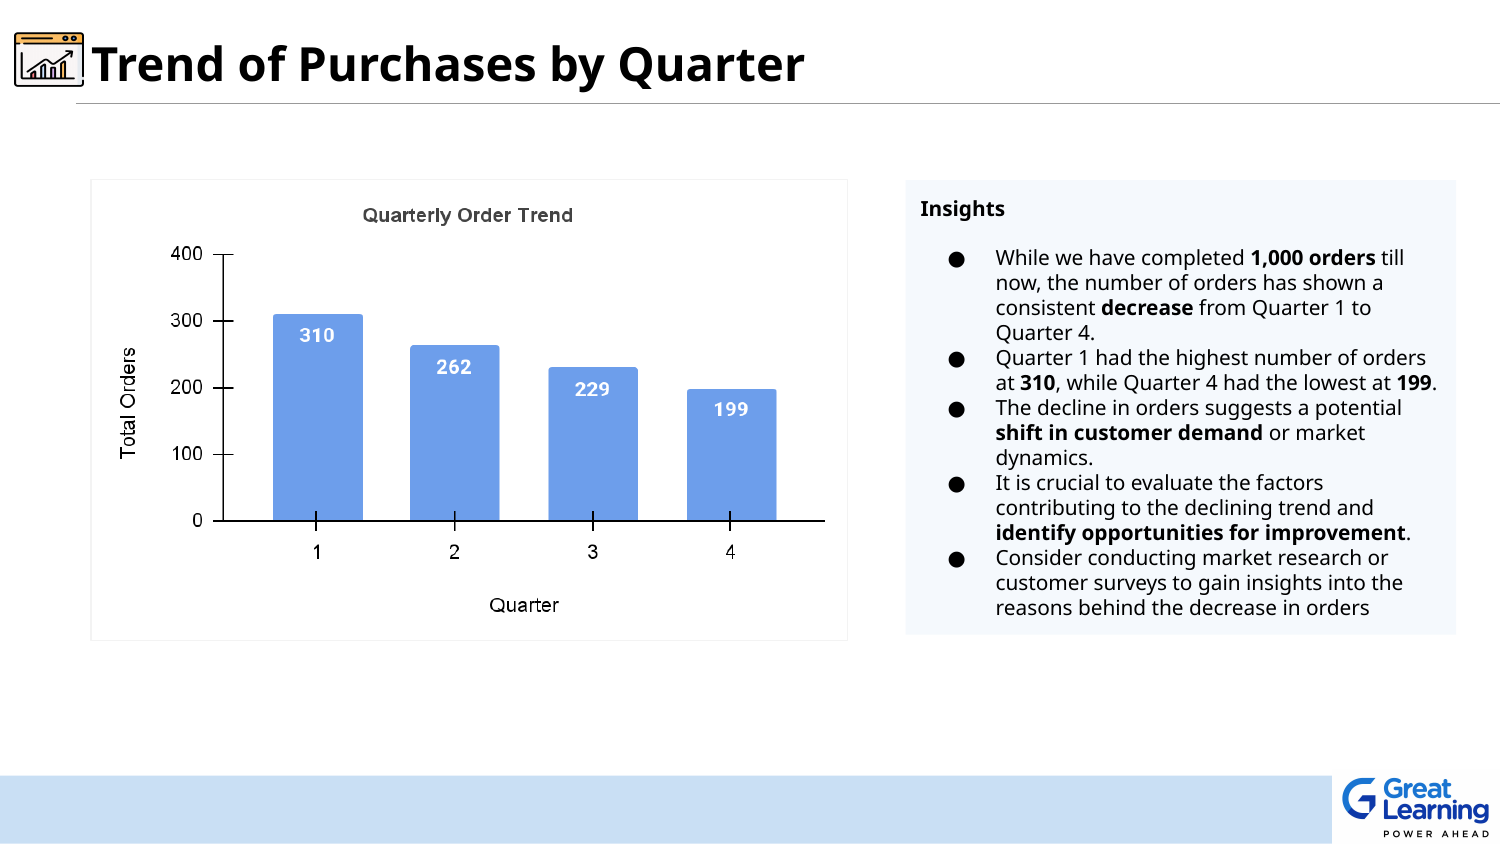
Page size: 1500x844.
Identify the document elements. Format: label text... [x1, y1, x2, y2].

picture [1332, 769, 1500, 844]
text_box Insights While we have completed 1,000 orders till now, the number of orders has shown a consistent decrease from Quarter 1 to Quarter 4. Quarter 1 had the highest number of orders at 310, while Quarter 4 had the lowest at 199. The decline in orders suggests a potential shift in customer demand or market dynamics. It is crucial to evaluate the factors contributing to the declining trend and identify opportunities for improvement. Consider conducting market research or customer surveys to gain insights into the reasons behind the decrease in orders [905, 180, 1457, 635]
picture [91, 179, 847, 640]
text_box Trend of Purchases by Quarter [71, 13, 1166, 128]
picture [14, 27, 84, 91]
